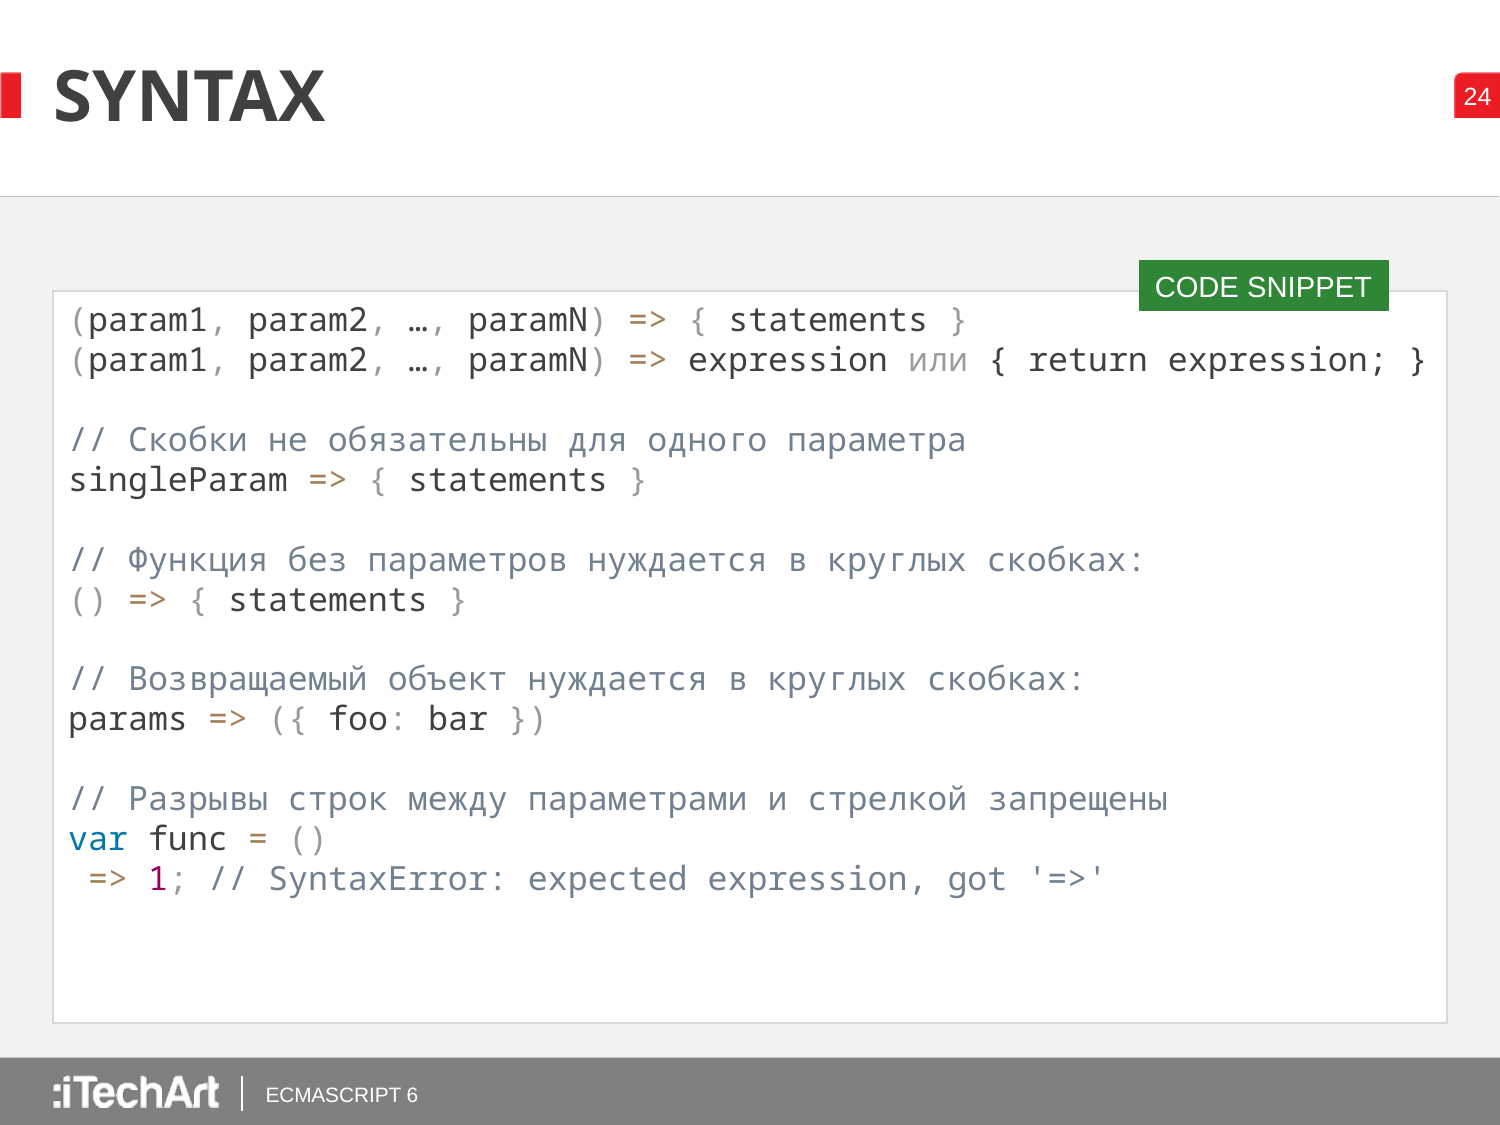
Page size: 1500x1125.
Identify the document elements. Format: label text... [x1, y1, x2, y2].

footer ECMASCRIPT 6 [265, 1057, 772, 1125]
title SYNTAX [53, 0, 1448, 197]
picture [0, 72, 21, 118]
picture [1454, 72, 1500, 118]
text_box (param1, param2, …, paramN) => { statements } (param1, param2, …, paramN) => expression или { return expression; } // Скобки не обязательны для одного параметра singleParam => { statements } // Функция без параметров нуждается в круглых скобках: () => { statements } // Возвращаемый объект нуждается в круглых скобках: params => ({ foo: bar }) // Разрывы строк между параметрами и стрелкой запрещены var func = () => 1; // SyntaxError: expected expression, got '=>' [53, 290, 1447, 1024]
text_box CODE SNIPPET [1139, 260, 1388, 311]
picture [53, 1075, 219, 1108]
